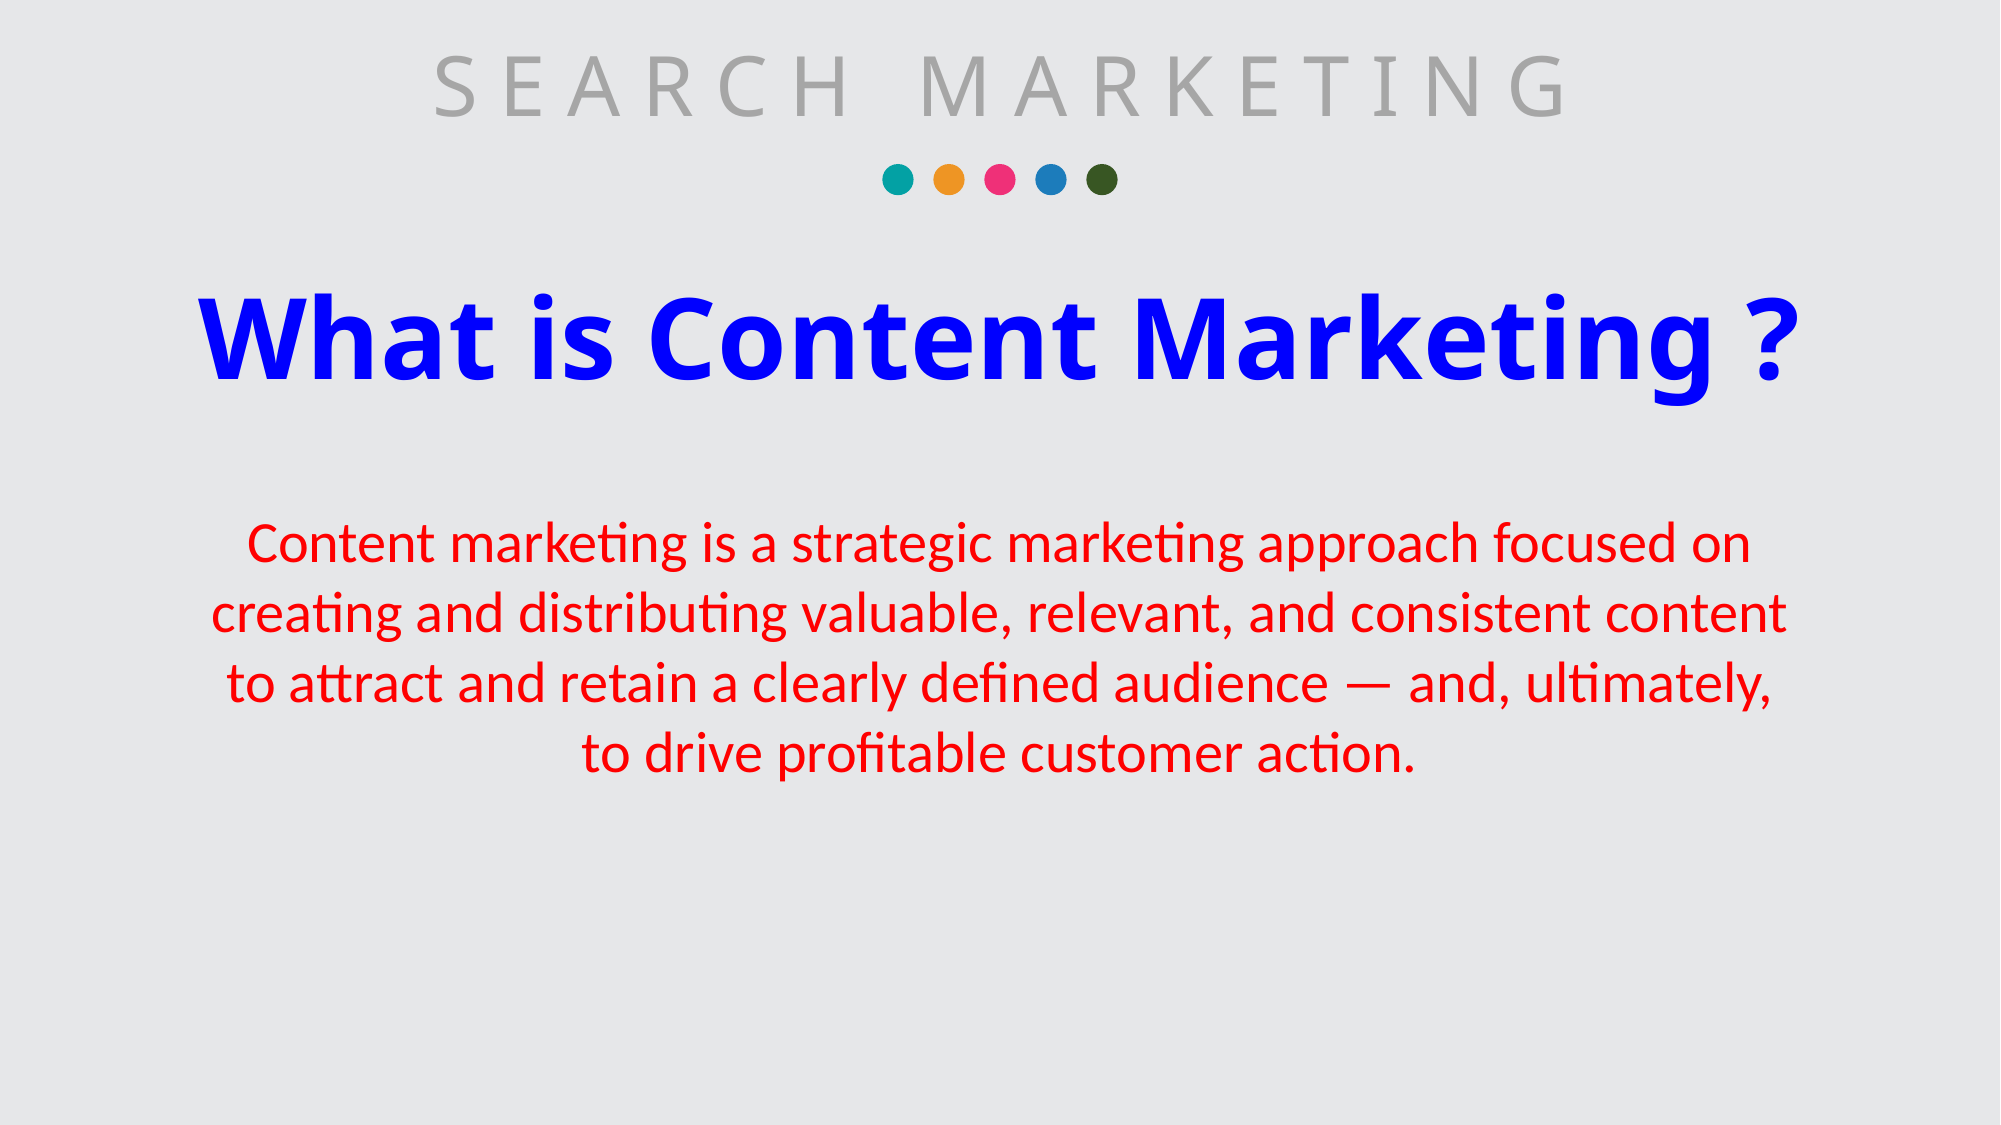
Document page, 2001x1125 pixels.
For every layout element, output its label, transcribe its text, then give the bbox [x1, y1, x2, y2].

text_box Content marketing is a strategic marketing approach focused on creating and distributing valuable, relevant, and consistent content to attract and retain a clearly defined audience — and, ultimately, to drive profitable customer action. [184, 497, 1816, 792]
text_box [882, 163, 1118, 196]
title What is Content Marketing ? [151, 223, 1849, 412]
text_box S E A R C H M A R K E T I N G [180, 25, 1820, 141]
